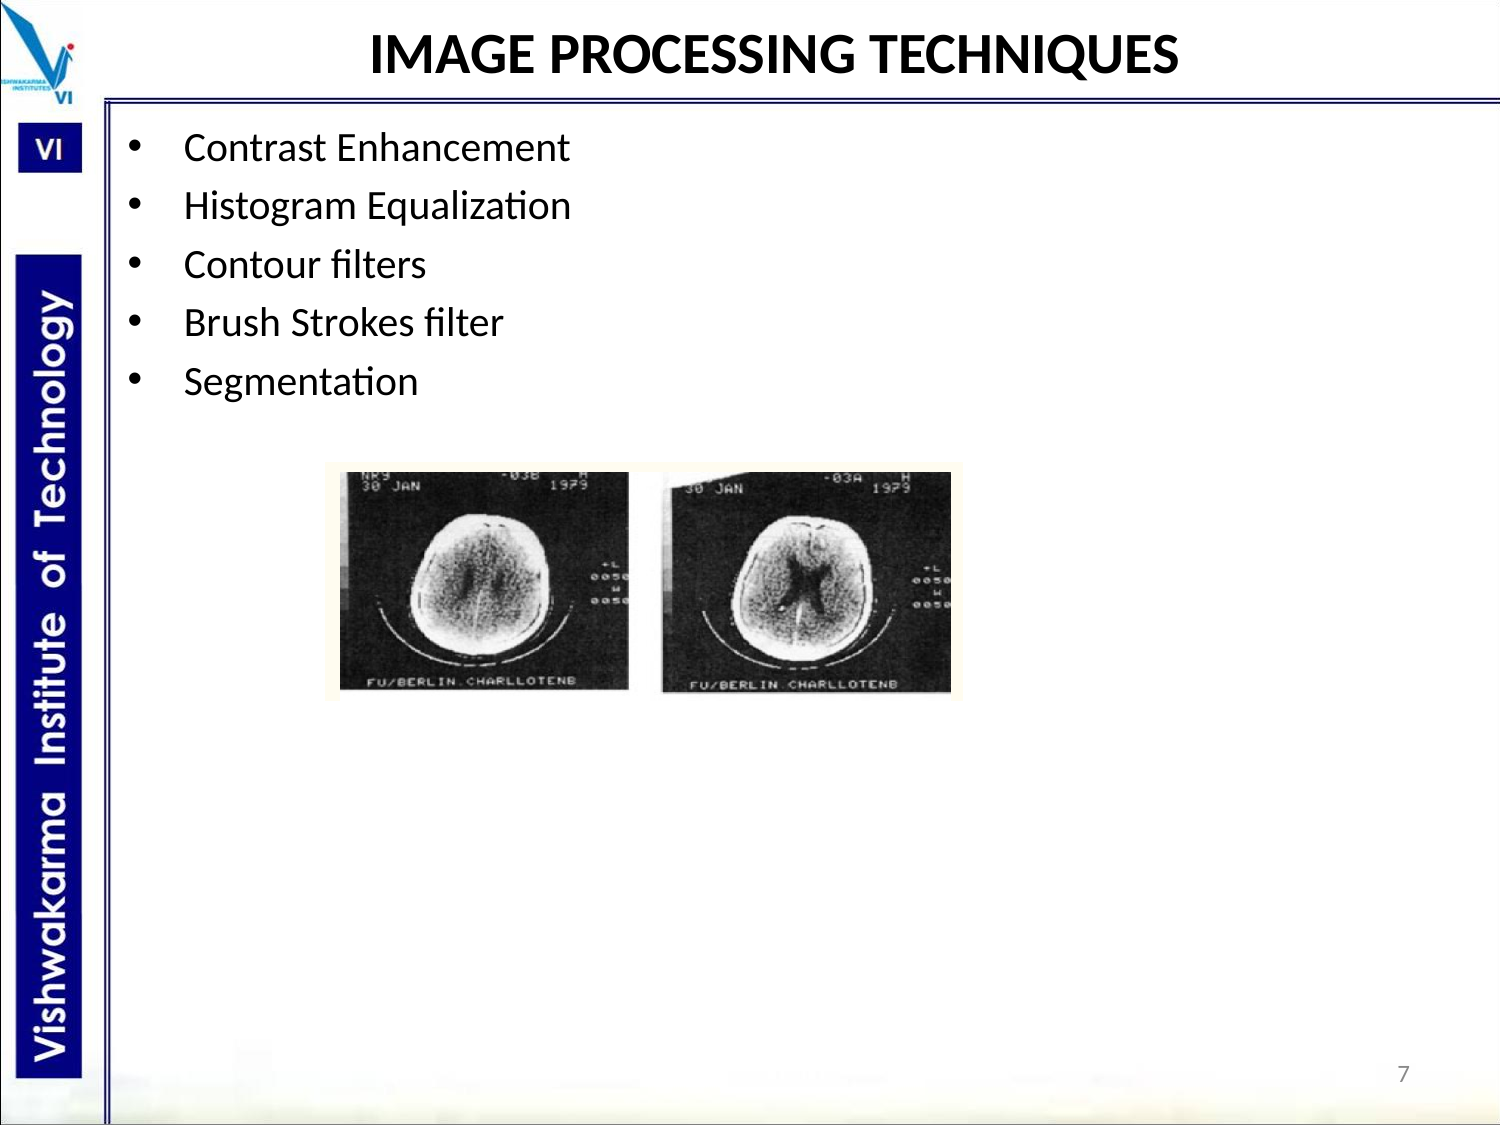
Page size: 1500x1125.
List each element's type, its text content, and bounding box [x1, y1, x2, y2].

list Contrast Enhancement Histogram Equalization Contour filters Brush Strokes filter Segmentation [112, 112, 1463, 855]
title IMAGE PROCESSING TECHNIQUES [99, 0, 1450, 100]
picture [0, 0, 1500, 1125]
slide_number 7 [1074, 1042, 1425, 1103]
